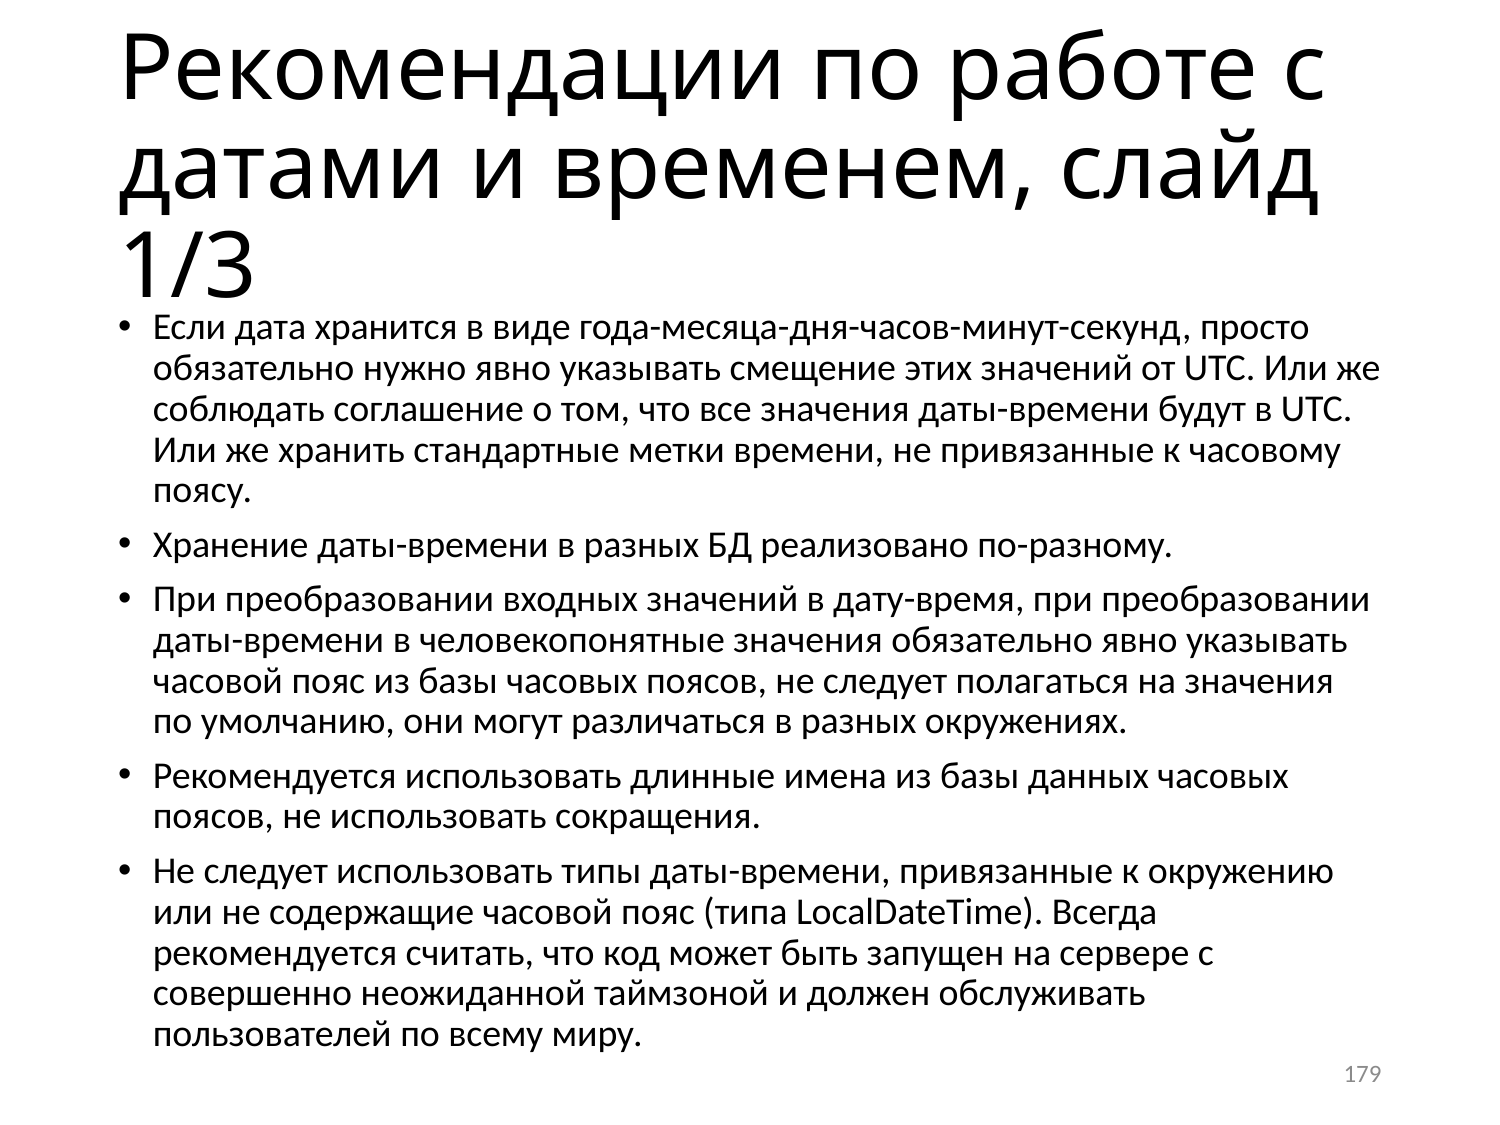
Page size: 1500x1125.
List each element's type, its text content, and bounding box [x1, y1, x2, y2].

slide_number 179 [1059, 1042, 1397, 1103]
list Если дата хранится в виде года-месяца-дня-часов-минут-секунд, просто обязательно нужно явно указывать смещение этих значений от UTC. Или же соблюдать соглашение о том, что все значения даты-времени будут в UTC. Или же хранить стандартные метки времени, не привязанные к часовому поясу. Хранение даты-времени в разных БД реализовано по-разному. При преобразовании входных значений в дату-время, при преобразовании даты-времени в человекопонятные значения обязательно явно указывать часовой пояс из базы часовых поясов, не следует полагаться на значения по умолчанию, они могут различаться в разных окружениях. Рекомендуется использовать длинные имена из базы данных часовых поясов, не использовать сокращения. Не следует использовать типы даты-времени, привязанные к окружению или не содержащие часовой пояс (типа LocalDateTime). Всегда рекомендуется считать, что код может быть запущен на сервере с совершенно неожиданной таймзоной и должен обслуживать пользователей по всему миру. [103, 299, 1397, 1091]
title Рекомендации по работе с датами и временем, слайд 1/3 [103, 59, 1397, 278]
